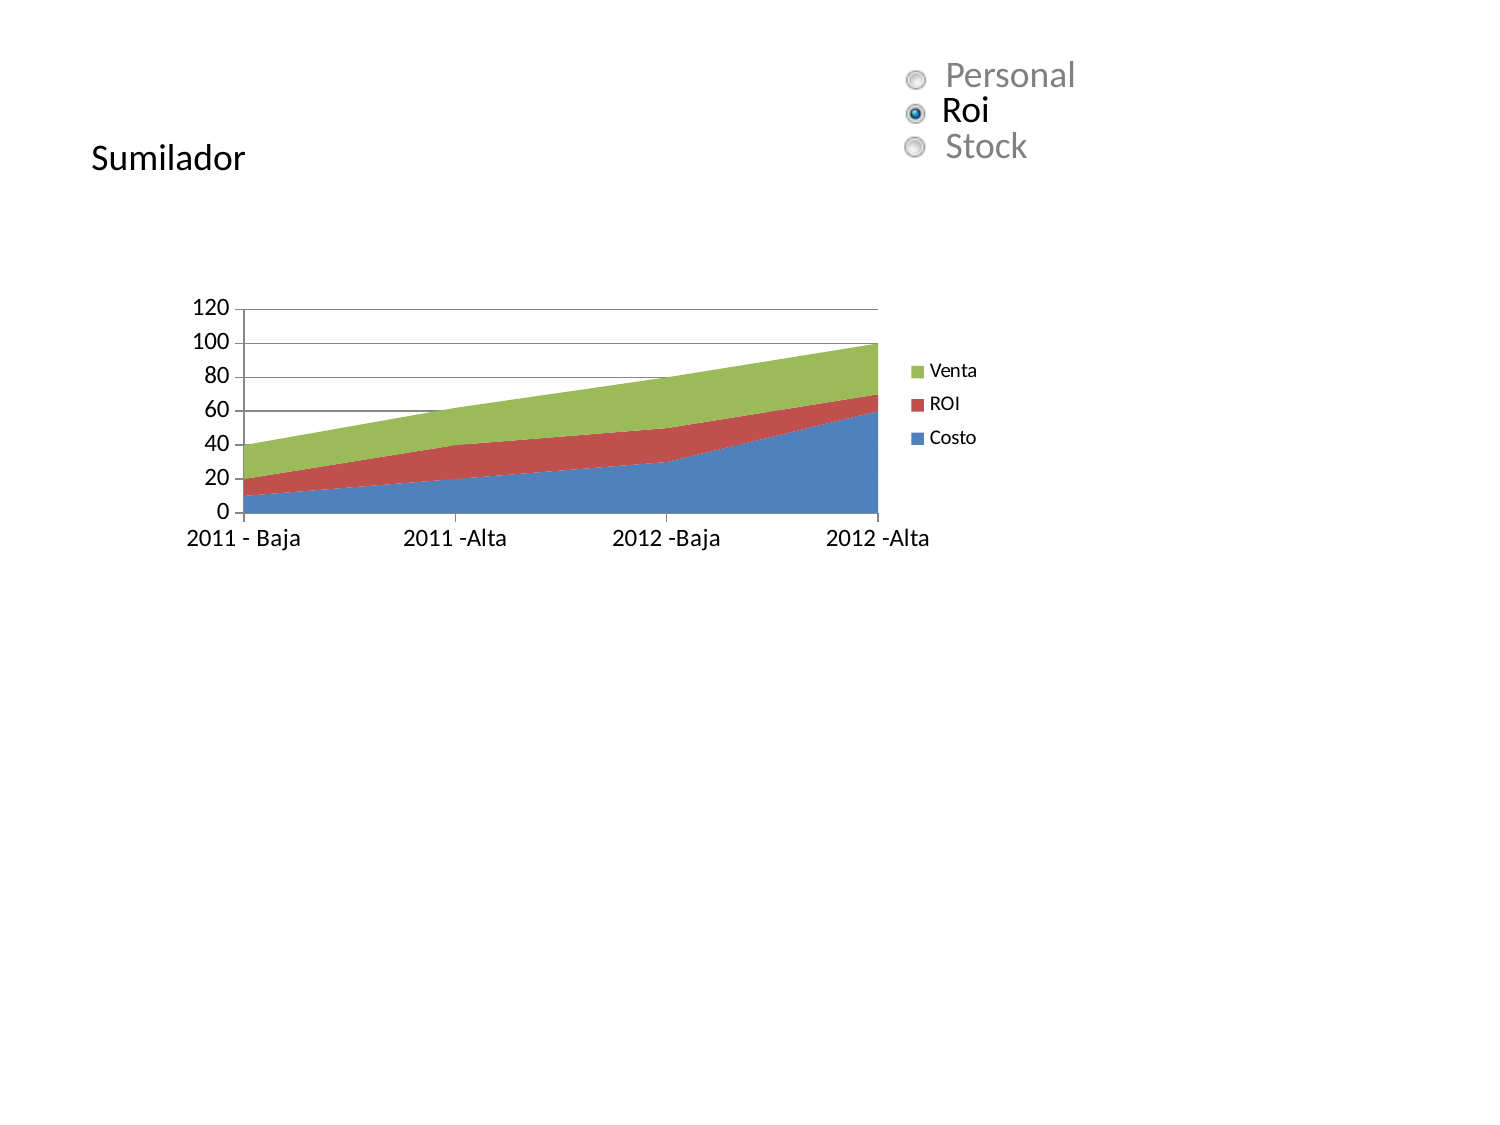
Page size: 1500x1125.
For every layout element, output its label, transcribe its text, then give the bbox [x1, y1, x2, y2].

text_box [903, 42, 1188, 162]
chart [159, 207, 1140, 587]
text_box Sumilador [76, 125, 443, 186]
